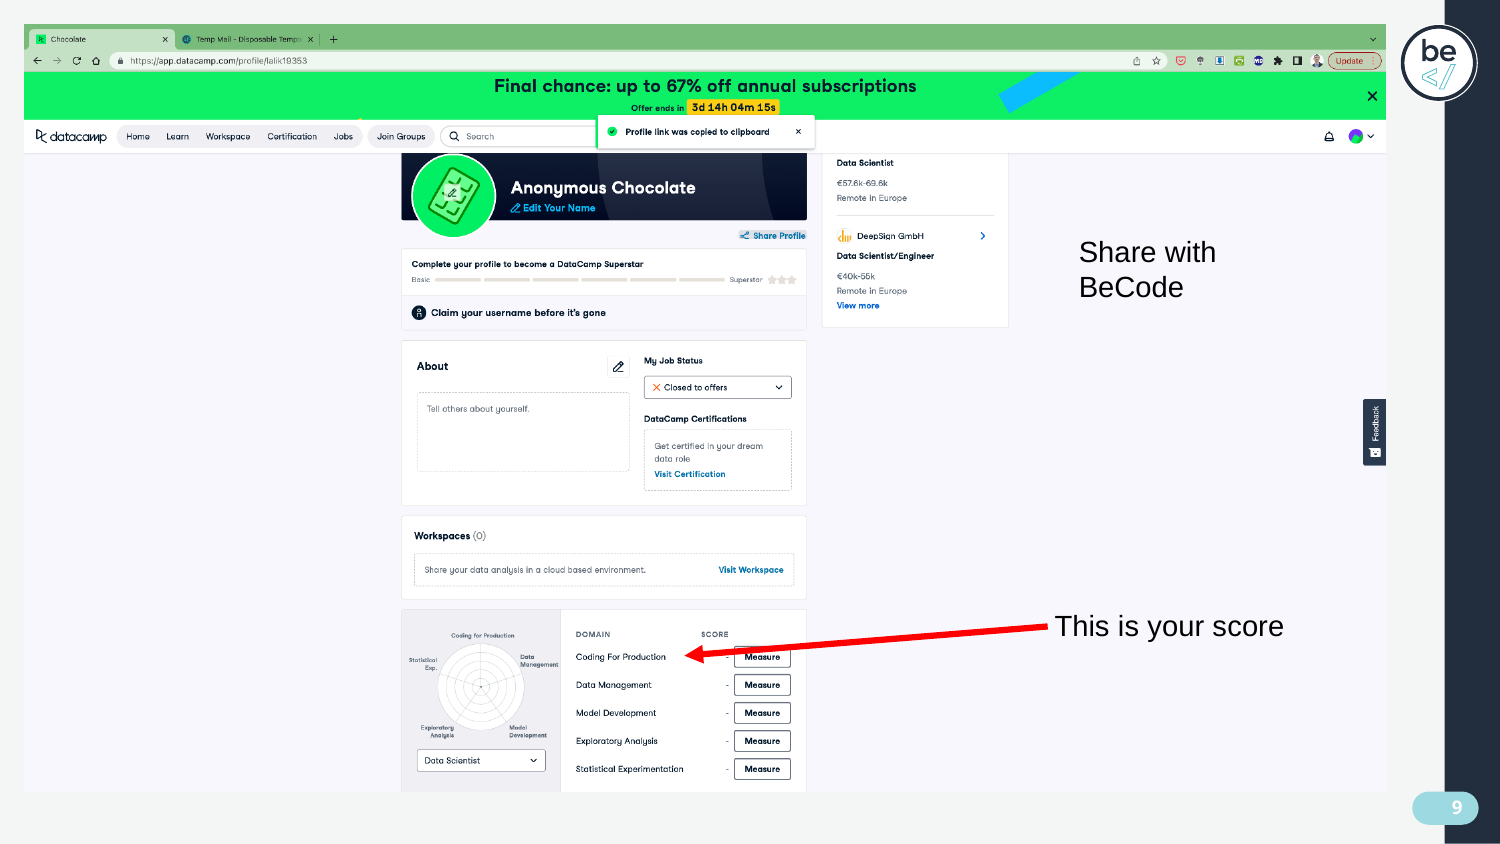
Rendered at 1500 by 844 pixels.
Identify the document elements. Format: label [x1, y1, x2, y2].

text_box [684, 626, 1048, 656]
picture [24, 24, 1386, 792]
